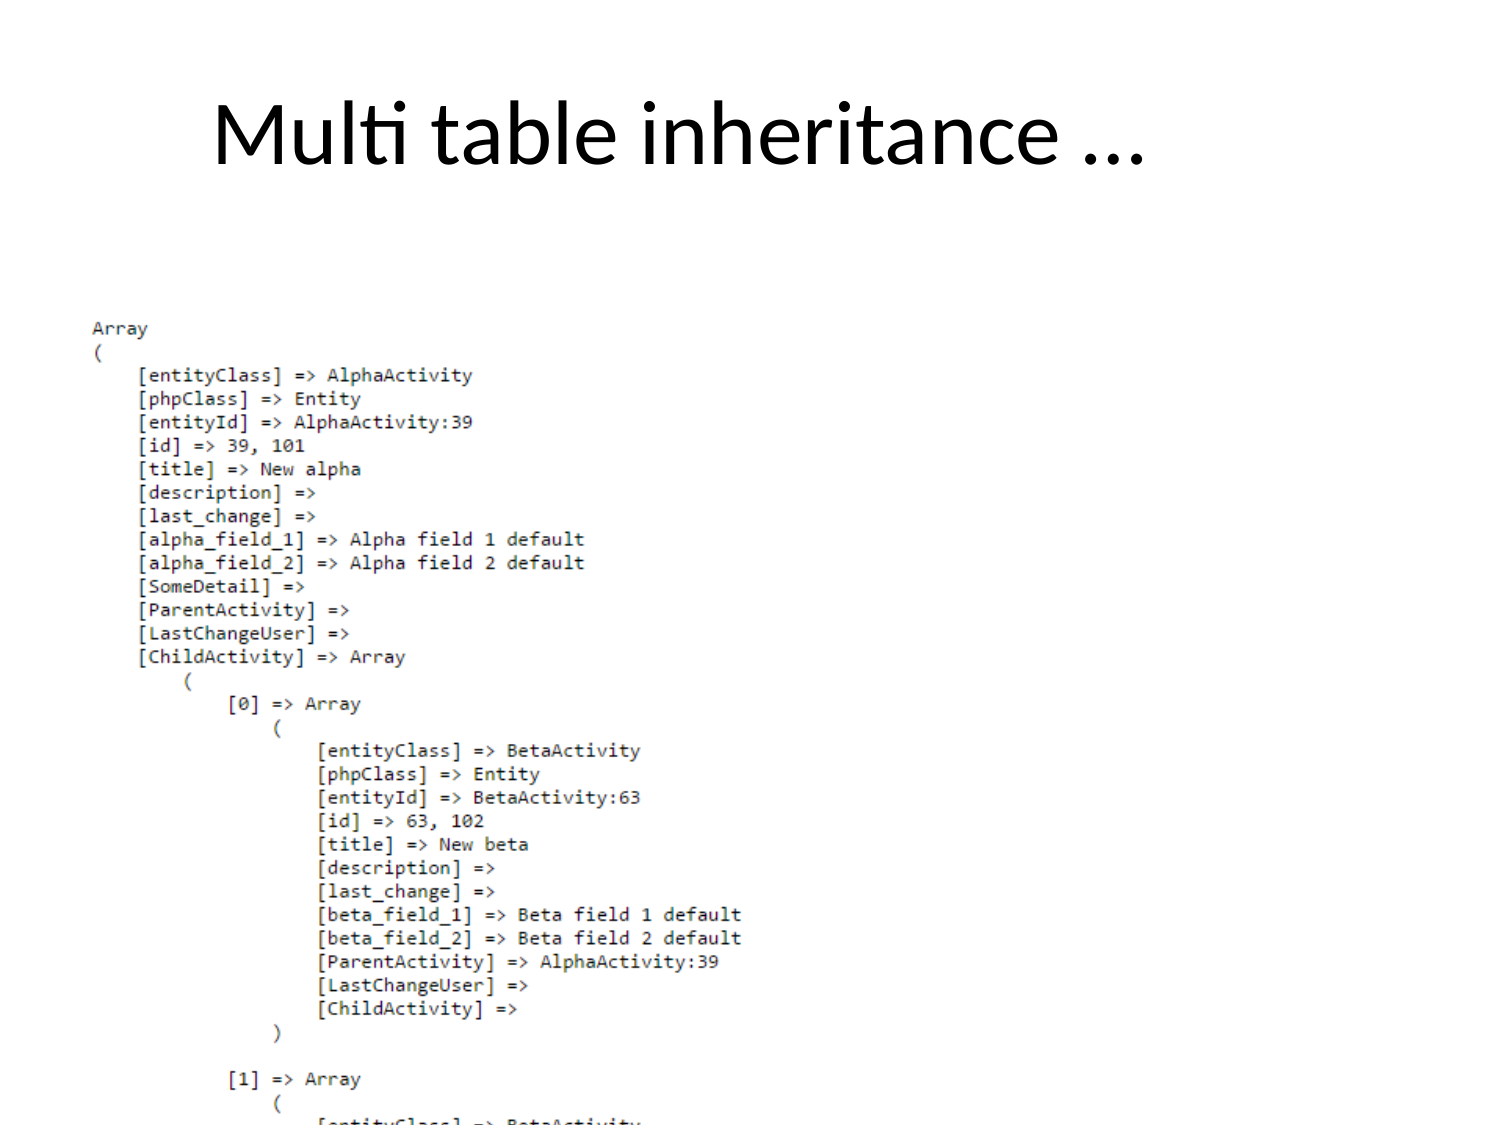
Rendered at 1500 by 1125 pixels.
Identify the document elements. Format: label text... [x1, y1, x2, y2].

title Multi table inheritance … [64, 39, 1294, 218]
picture [88, 302, 868, 1125]
